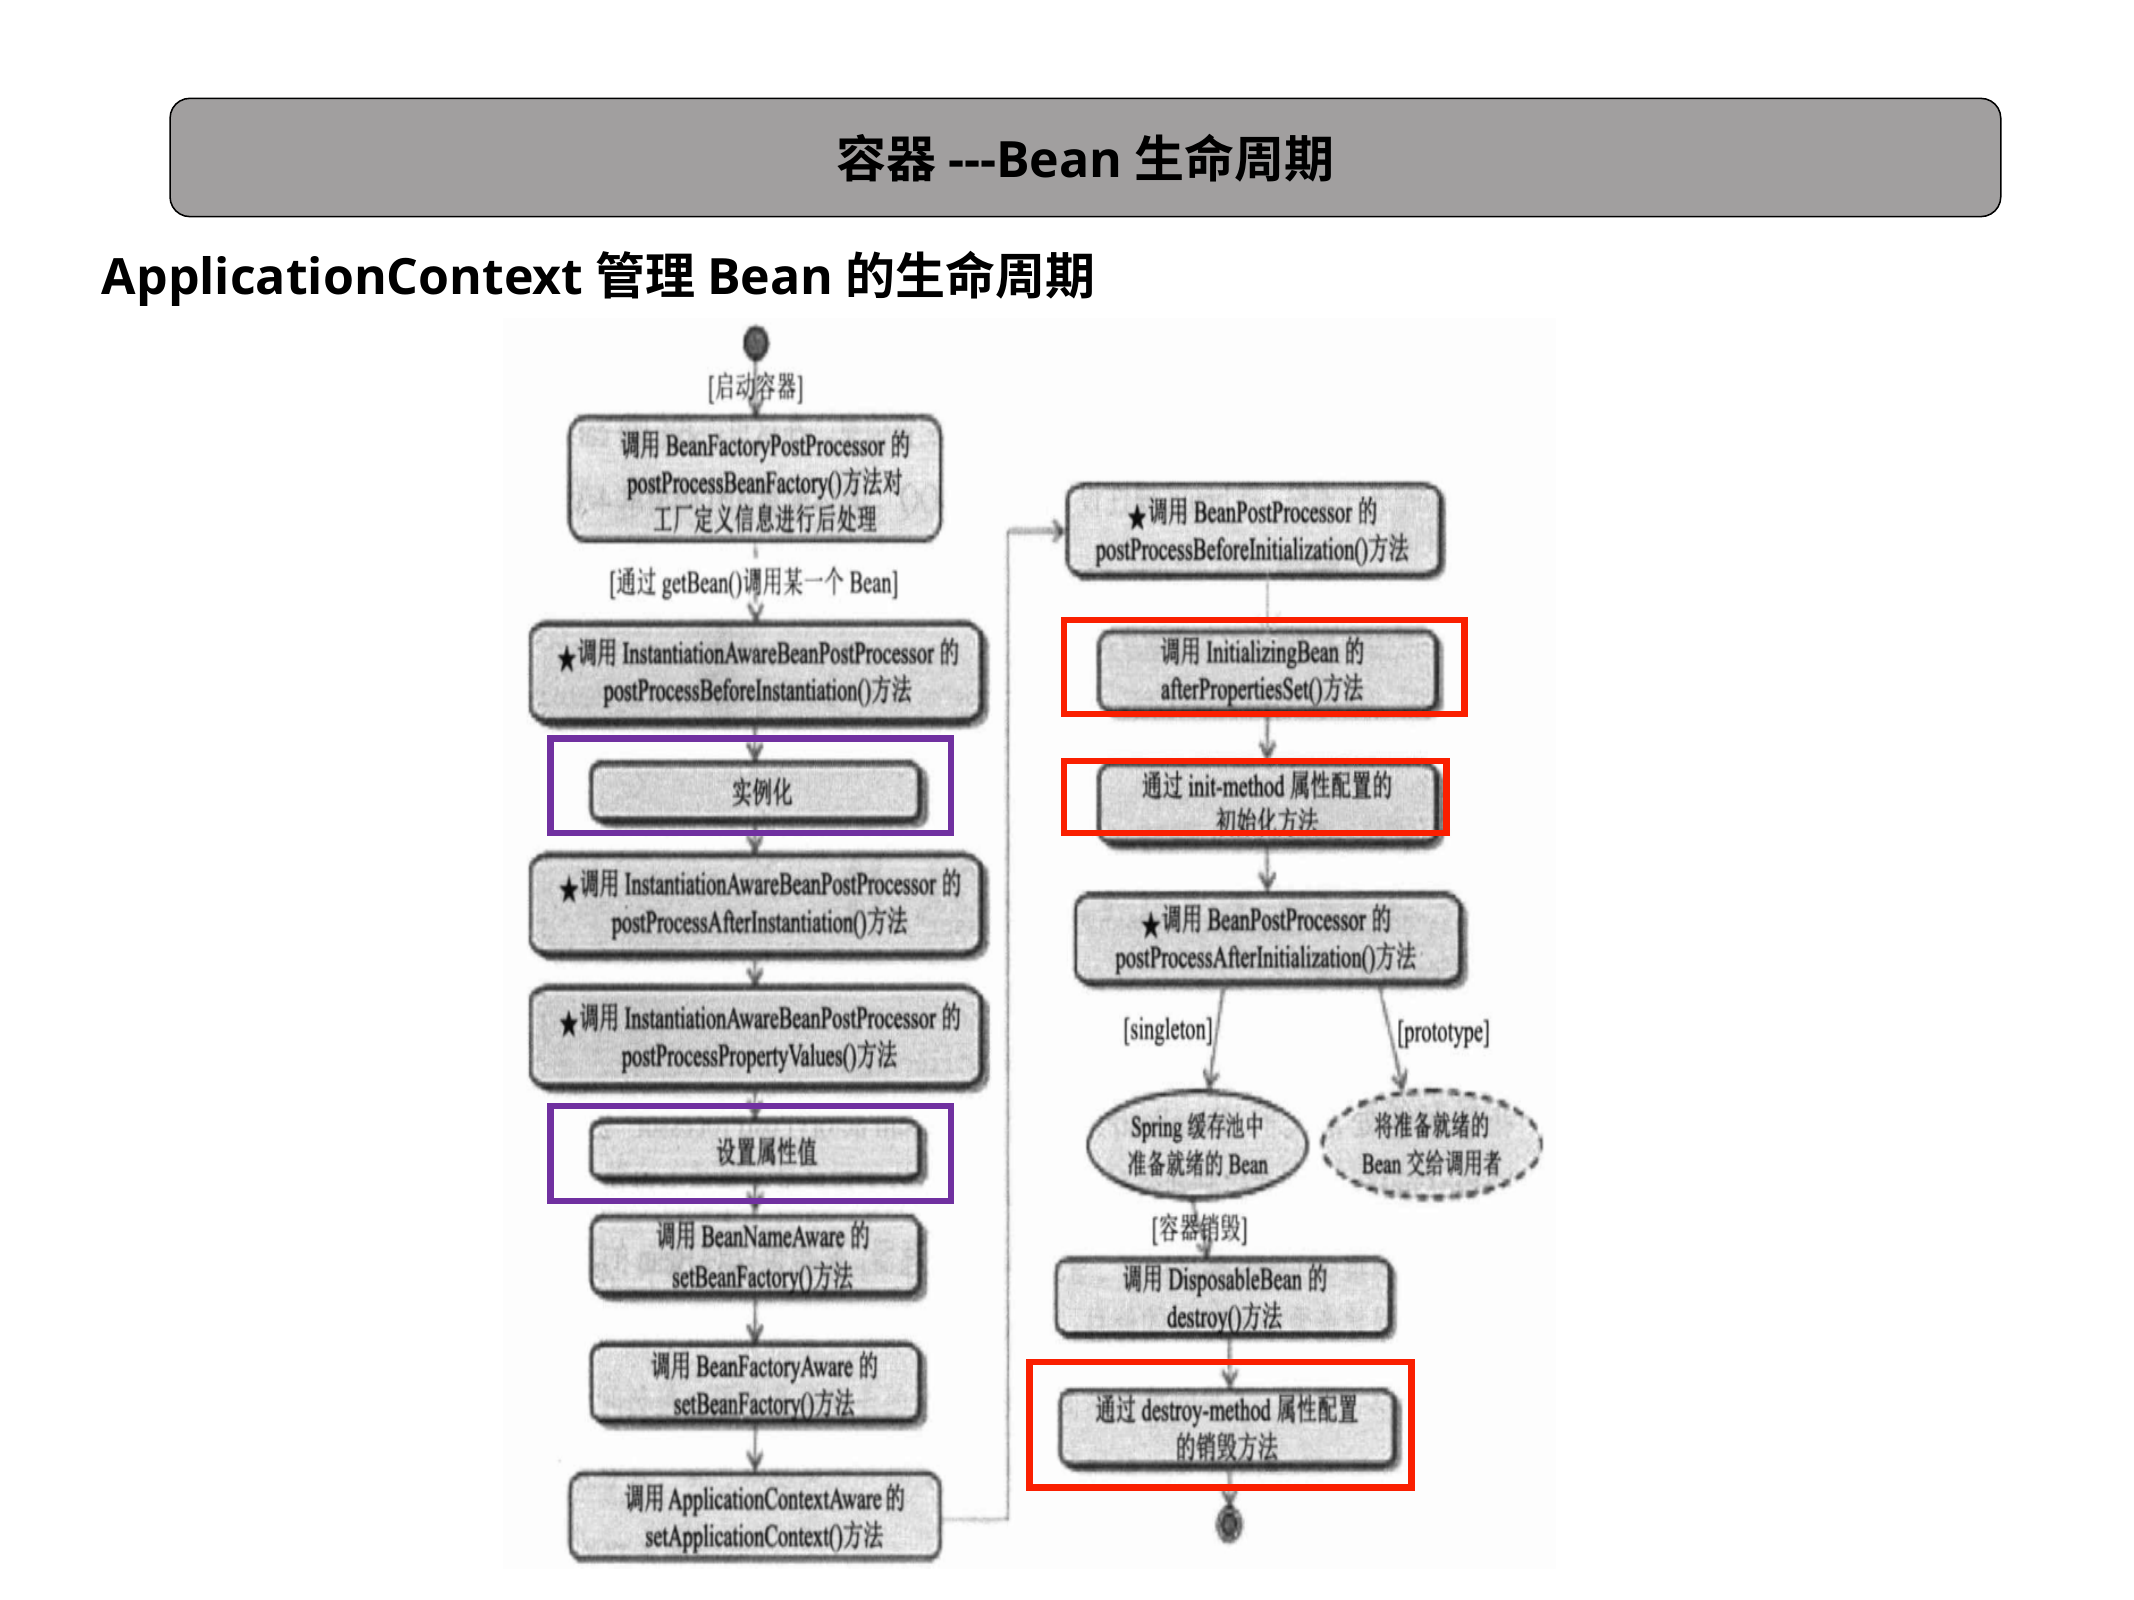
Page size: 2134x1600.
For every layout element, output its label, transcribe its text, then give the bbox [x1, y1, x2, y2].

text_box ApplicationContext管理Bean的生命周期 [81, 237, 1116, 312]
text_box 容器---Bean生命周期 [169, 97, 2002, 218]
picture [503, 317, 1557, 1569]
